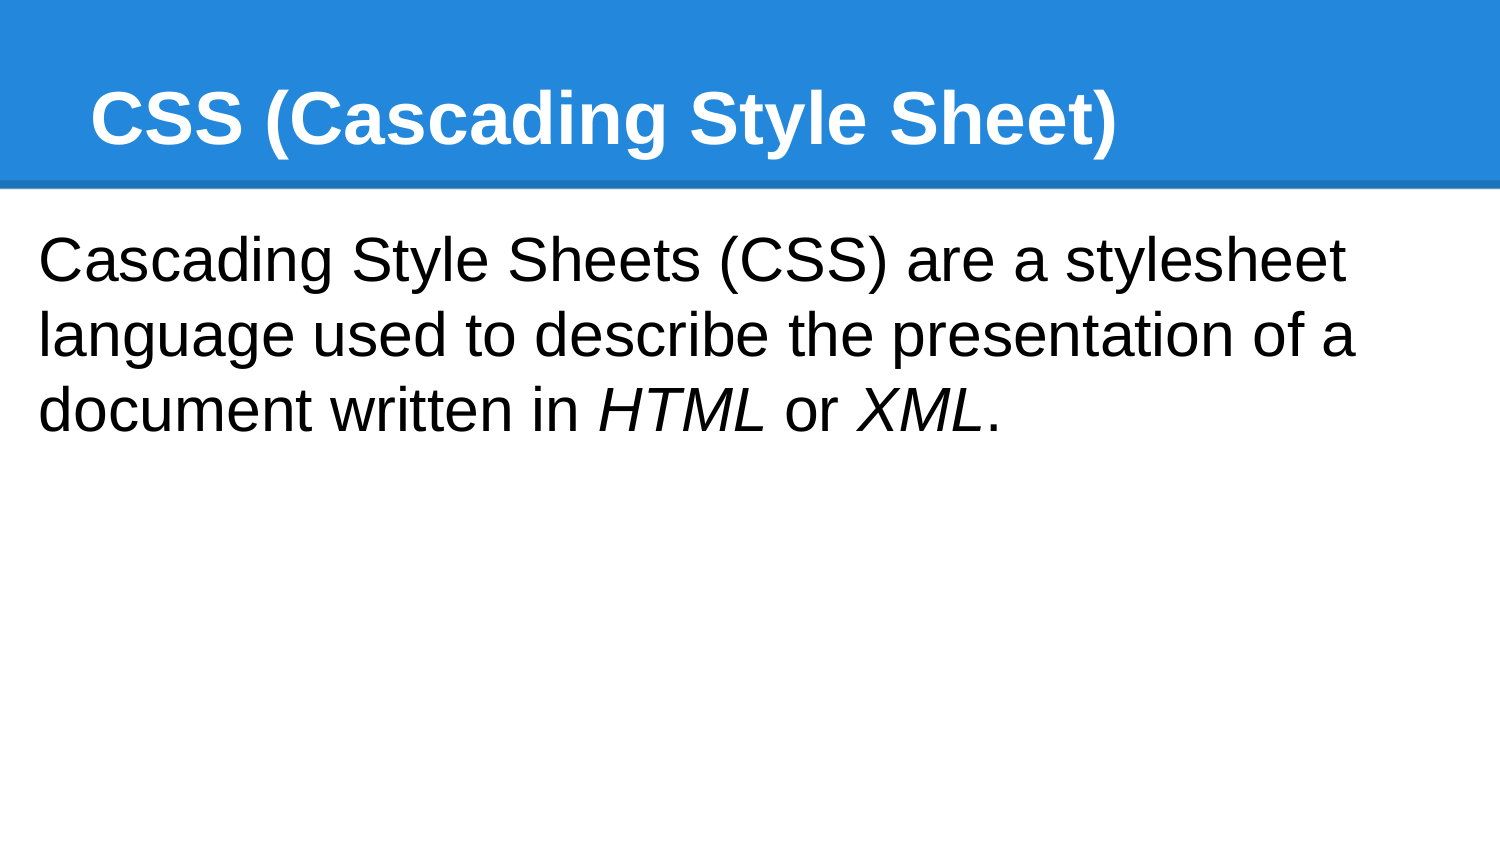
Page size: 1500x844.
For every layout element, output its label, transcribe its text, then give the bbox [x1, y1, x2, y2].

title CSS (Cascading Style Sheet) [75, 33, 1425, 175]
text_box Cascading Style Sheets (CSS) are a stylesheet language used to describe the presentation of a document written in HTML or XML. [23, 203, 1474, 509]
